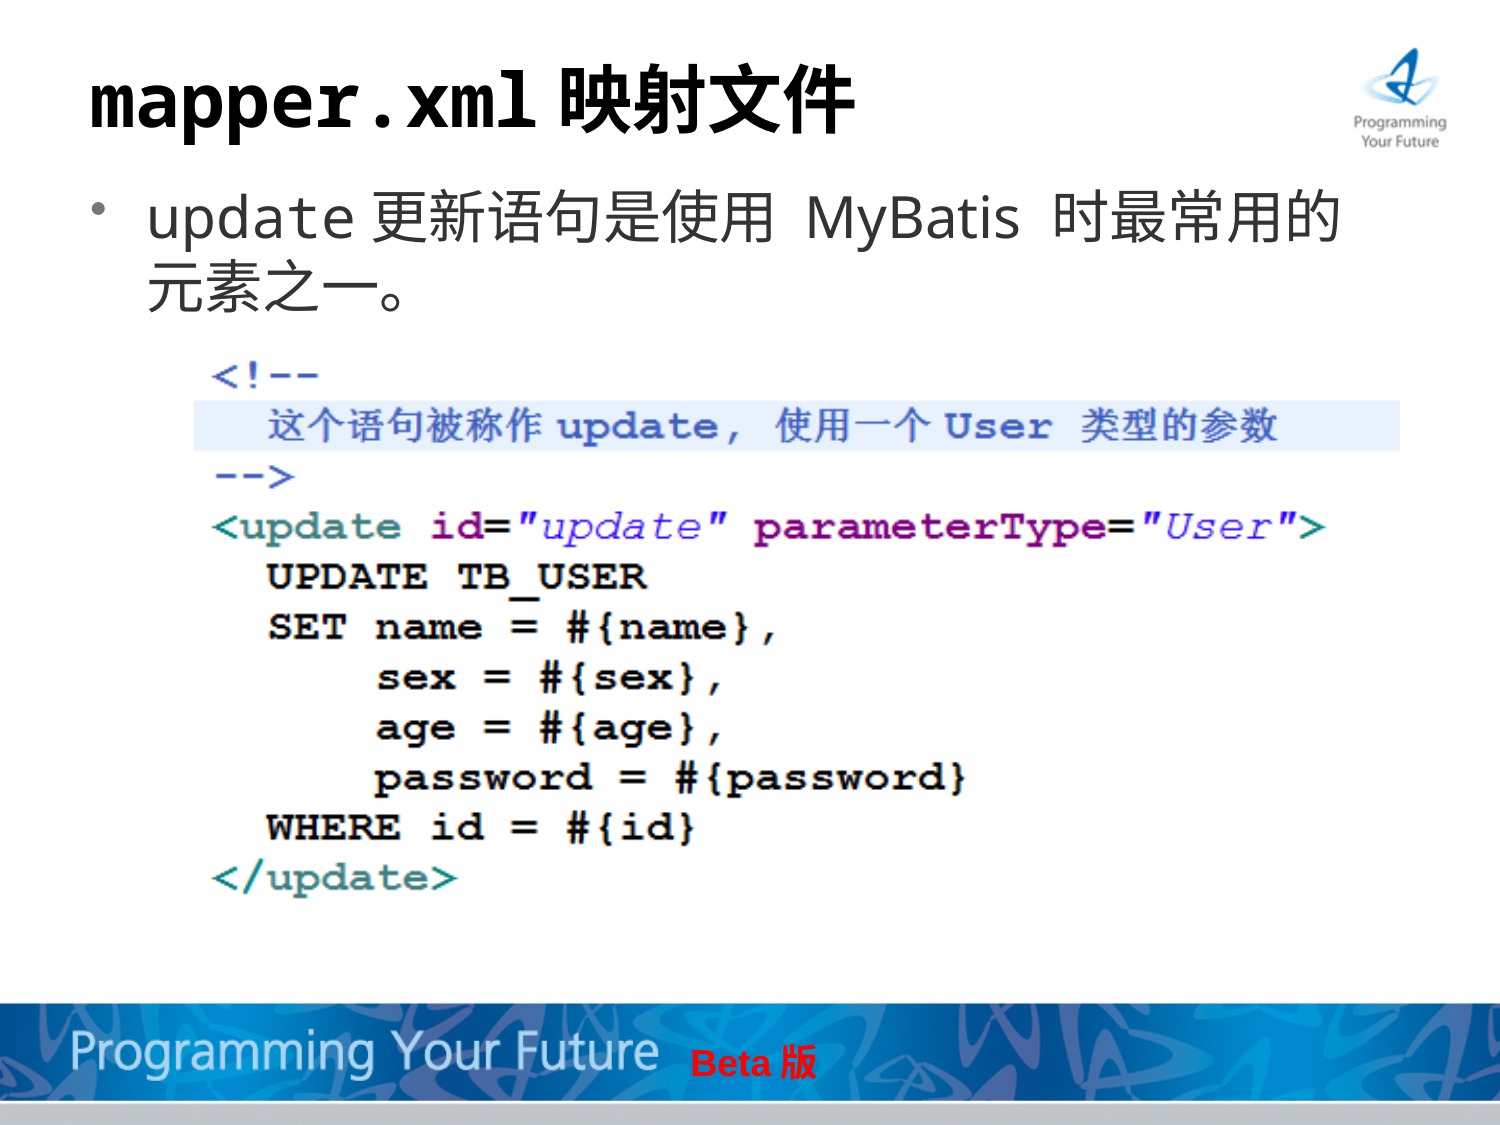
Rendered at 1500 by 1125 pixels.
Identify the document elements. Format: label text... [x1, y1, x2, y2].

picture [0, 997, 1500, 1125]
picture [1340, 42, 1461, 157]
picture [194, 349, 1400, 905]
title mapper.xml映射文件 [74, 44, 1271, 162]
list update更新语句是使用 MyBatis 时最常用的元素之一。 [74, 172, 1412, 988]
